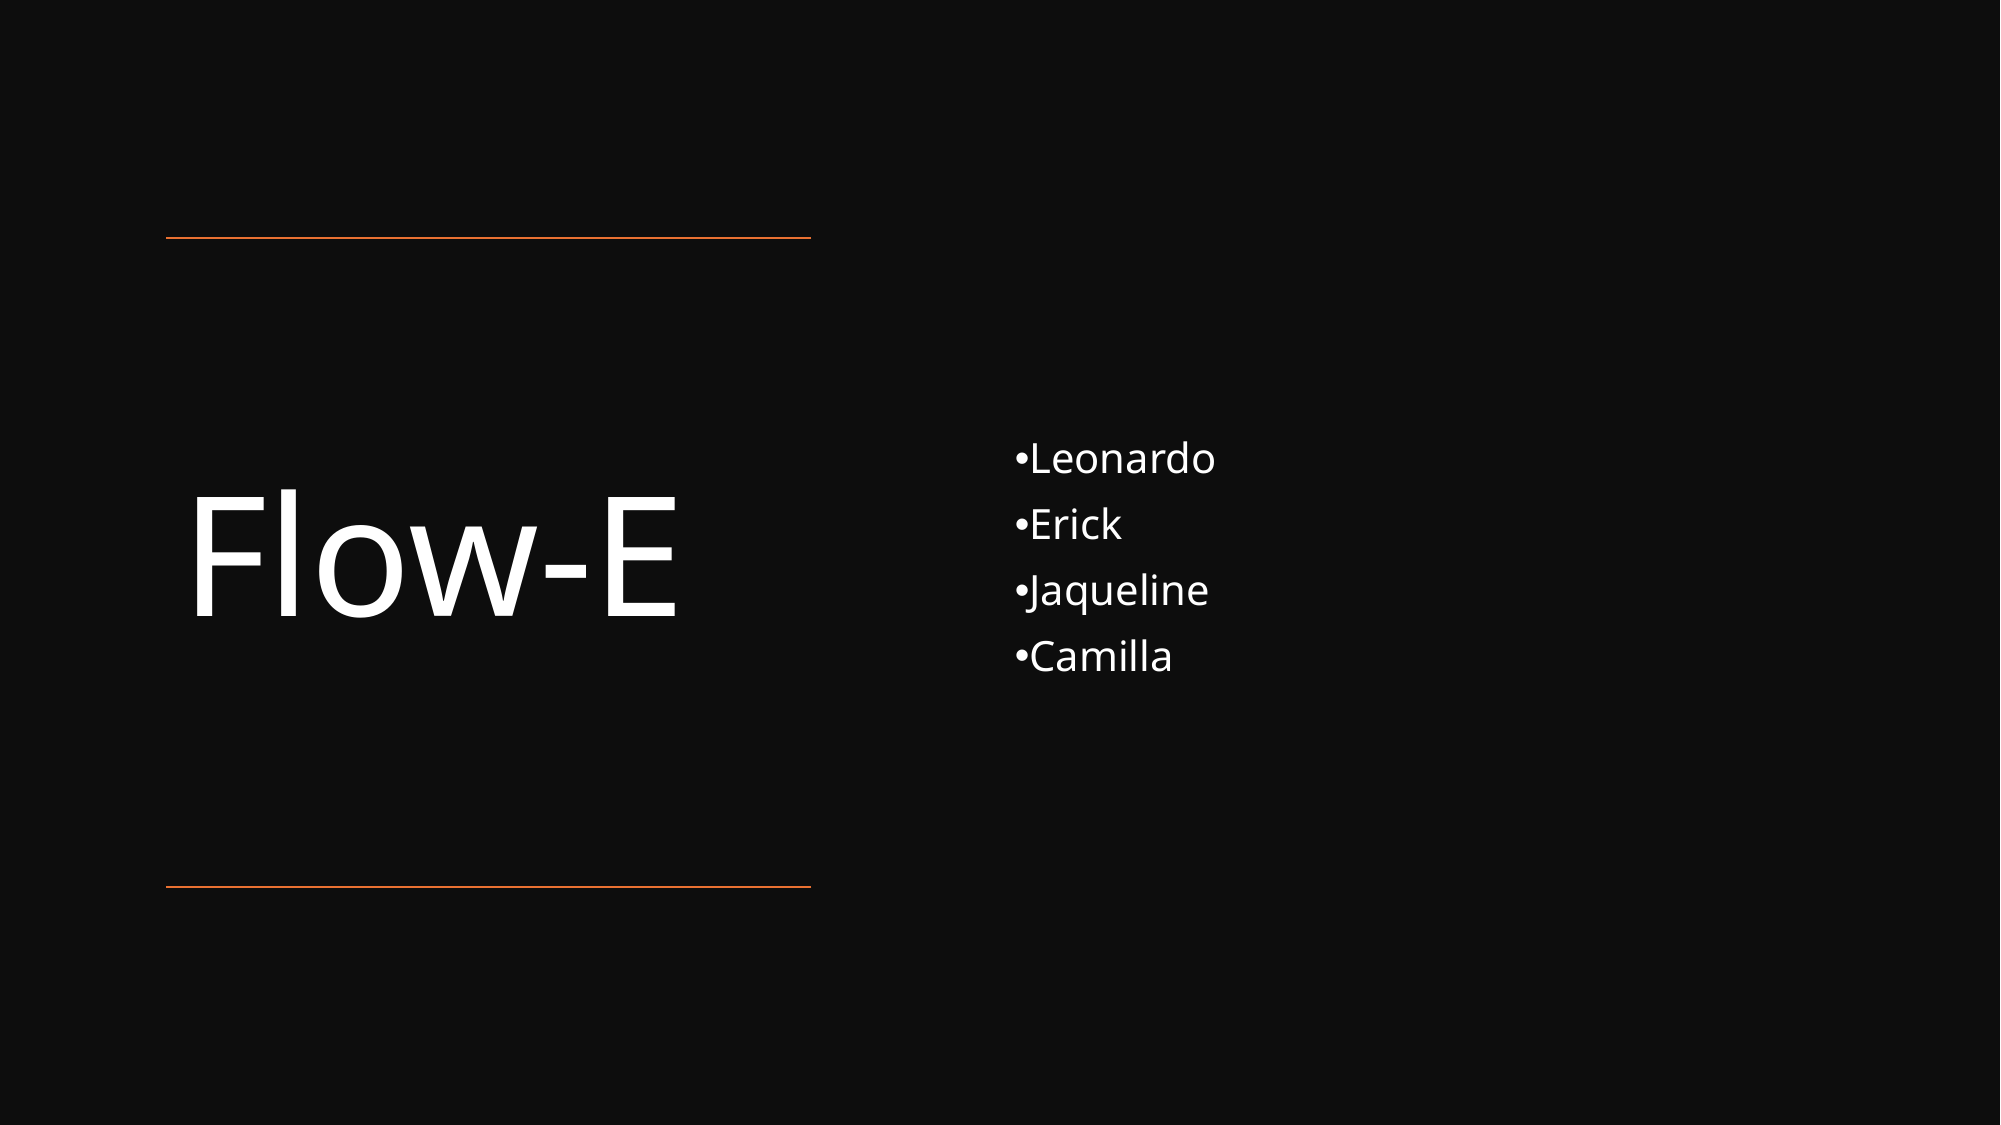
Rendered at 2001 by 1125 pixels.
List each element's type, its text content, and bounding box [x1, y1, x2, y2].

subtitle Leonardo Erick Jaqueline Camilla [999, 181, 1822, 932]
text_box [0, 0, 2000, 1125]
title Flow-E [166, 239, 812, 886]
